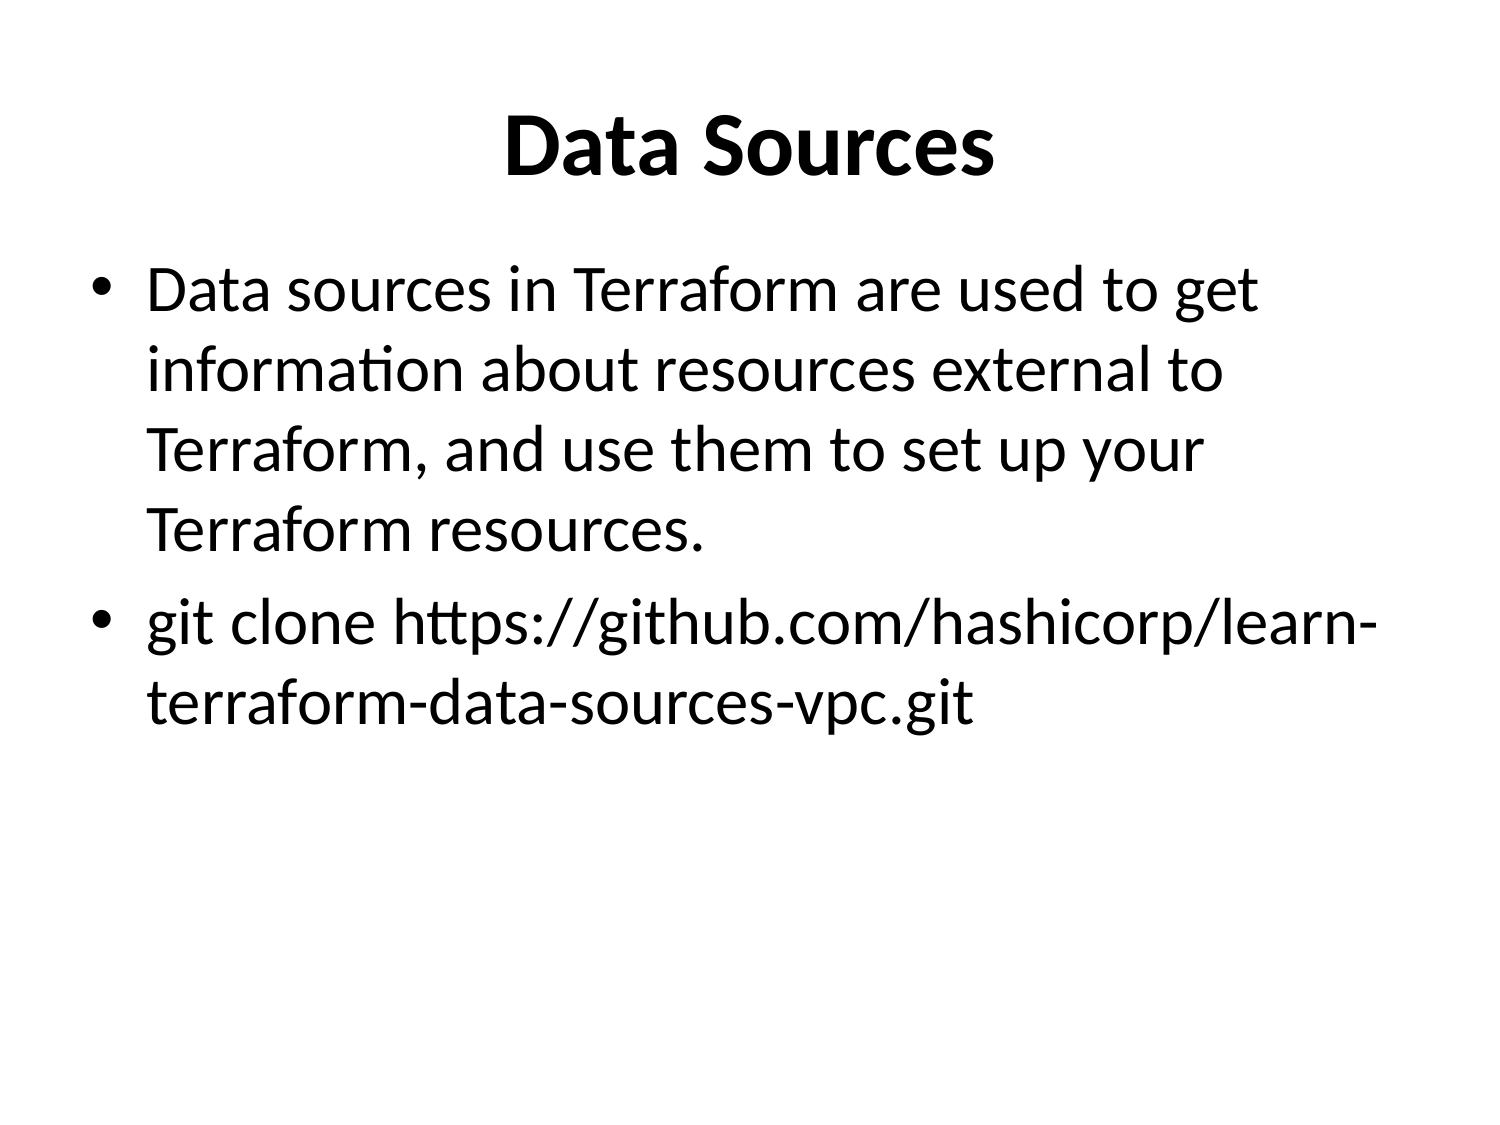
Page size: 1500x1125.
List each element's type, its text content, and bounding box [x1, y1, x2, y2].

list Data sources in Terraform are used to get information about resources external to Terraform, and use them to set up your Terraform resources. git clone https://github.com/hashicorp/learn-terraform-data-sources-vpc.git [75, 237, 1425, 980]
title Data Sources [75, 45, 1425, 233]
